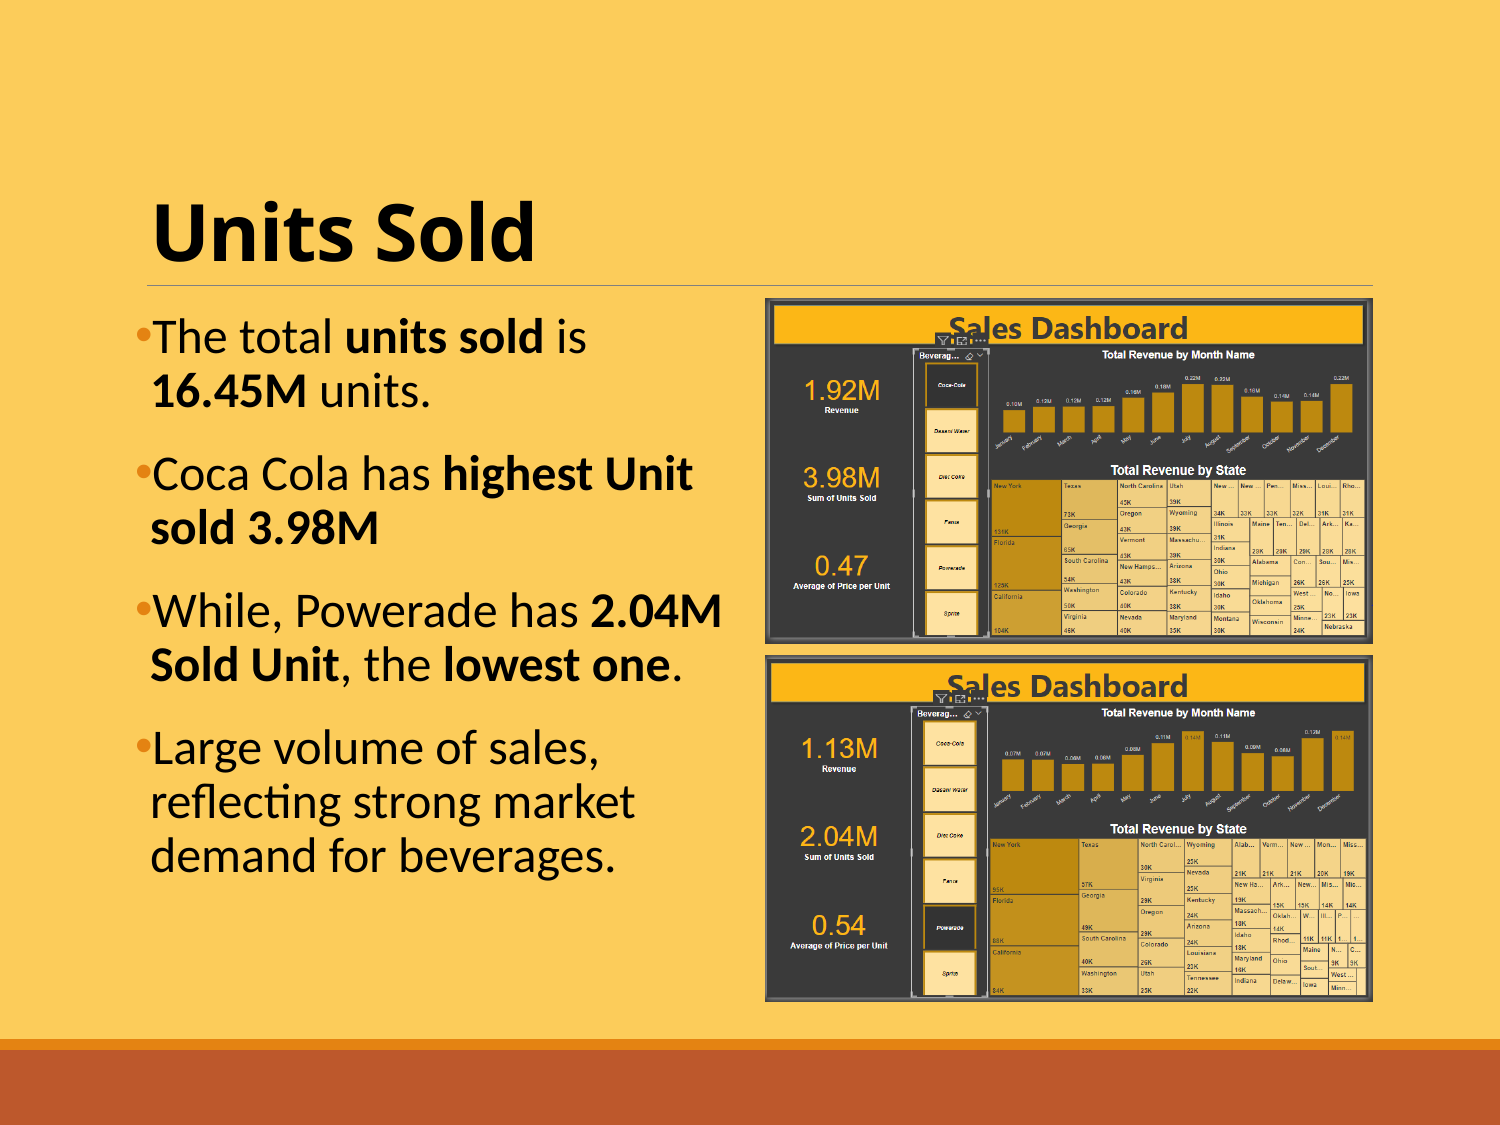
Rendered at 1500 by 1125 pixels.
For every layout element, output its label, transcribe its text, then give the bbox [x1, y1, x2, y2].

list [764, 655, 1373, 1003]
picture [764, 297, 1373, 644]
title Units Sold [135, 47, 1373, 285]
list The total units sold is 16.45M units. Coca Cola has highest Unit sold 3.98M While, Powerade has 2.04M Sold Unit, the lowest one. Large volume of sales, reflecting strong market demand for beverages. [135, 302, 743, 963]
